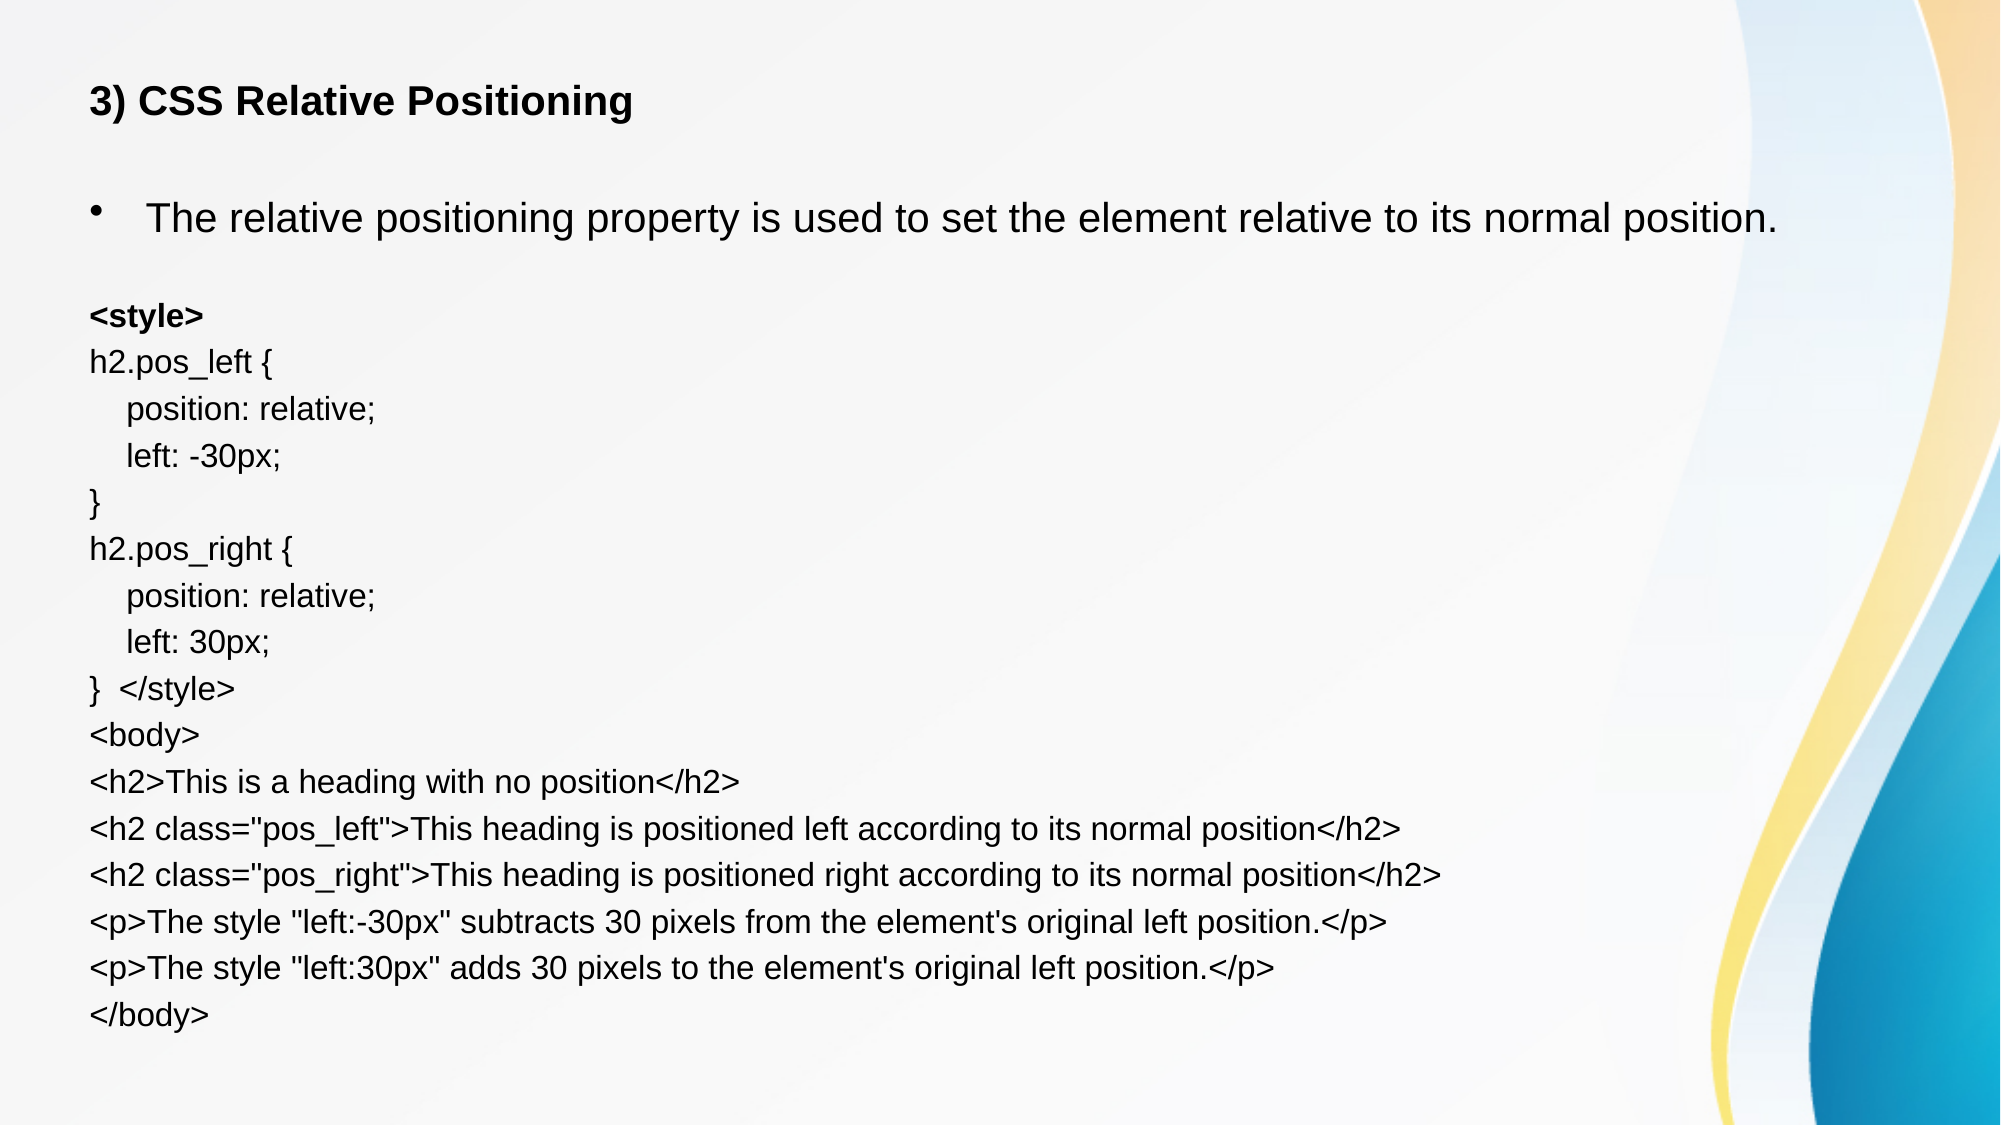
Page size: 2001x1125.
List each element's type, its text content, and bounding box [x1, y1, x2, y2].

list 3) CSS Relative Positioning The relative positioning property is used to set the element relative to its normal position. <style> h2.pos_left { position: relative; left: -30px; } h2.pos_right { position: relative; left: 30px; } </style> <body> <h2>This is a heading with no position</h2> <h2 class="pos_left">This heading is positioned left according to its normal position</h2> <h2 class="pos_right">This heading is positioned right according to its normal position</h2> <p>The style "left:-30px" subtracts 30 pixels from the element's original left position.</p> <p>The style "left:30px" adds 30 pixels to the element's original left position.</p> </body> [74, 66, 1875, 1076]
picture [0, 0, 2001, 1125]
